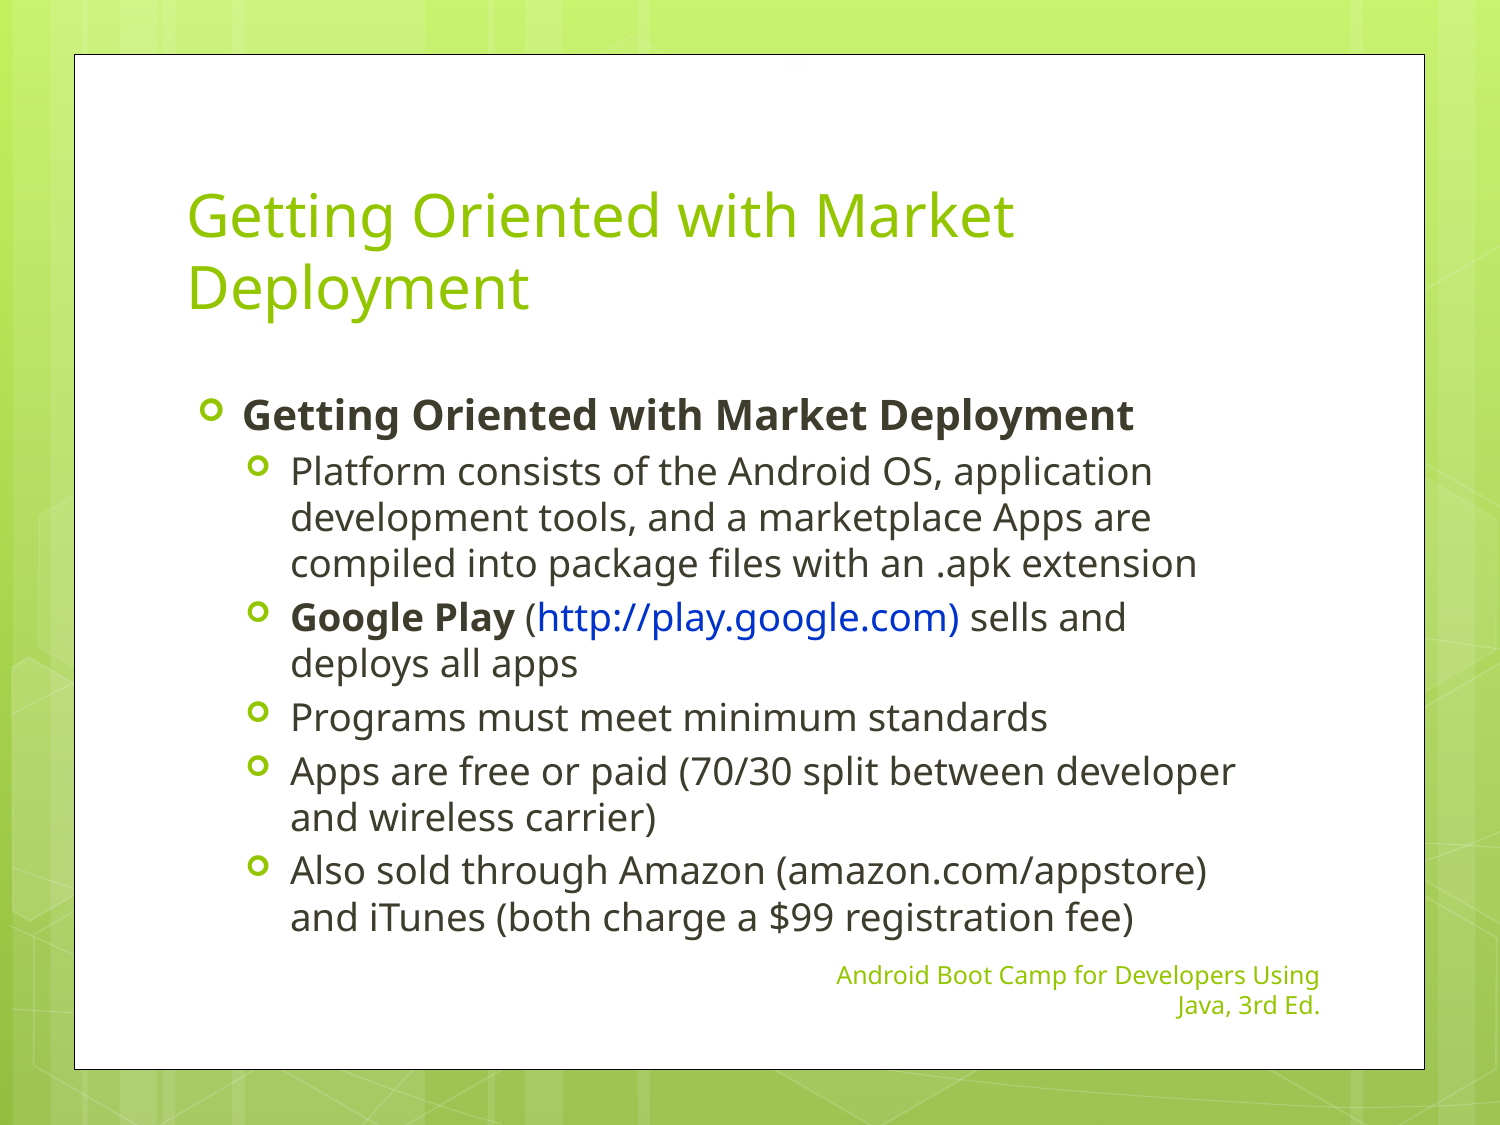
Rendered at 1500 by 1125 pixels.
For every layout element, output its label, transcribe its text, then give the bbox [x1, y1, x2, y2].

list Getting Oriented with Market Deployment Platform consists of the Android OS, application development tools, and a marketplace Apps are compiled into package files with an .apk extension Google Play (http://play.google.com) sells and deploys all apps Programs must meet minimum standards Apps are free or paid (70/30 split between developer and wireless carrier) Also sold through Amazon (amazon.com/appstore) and iTunes (both charge a $99 registration fee) [171, 381, 1283, 957]
footer Android Boot Camp for Developers Using Java, 3rd Ed. [761, 960, 1336, 1020]
slide_number 19 [762, 36, 982, 97]
title Getting Oriented with Market Deployment [171, 168, 1324, 357]
